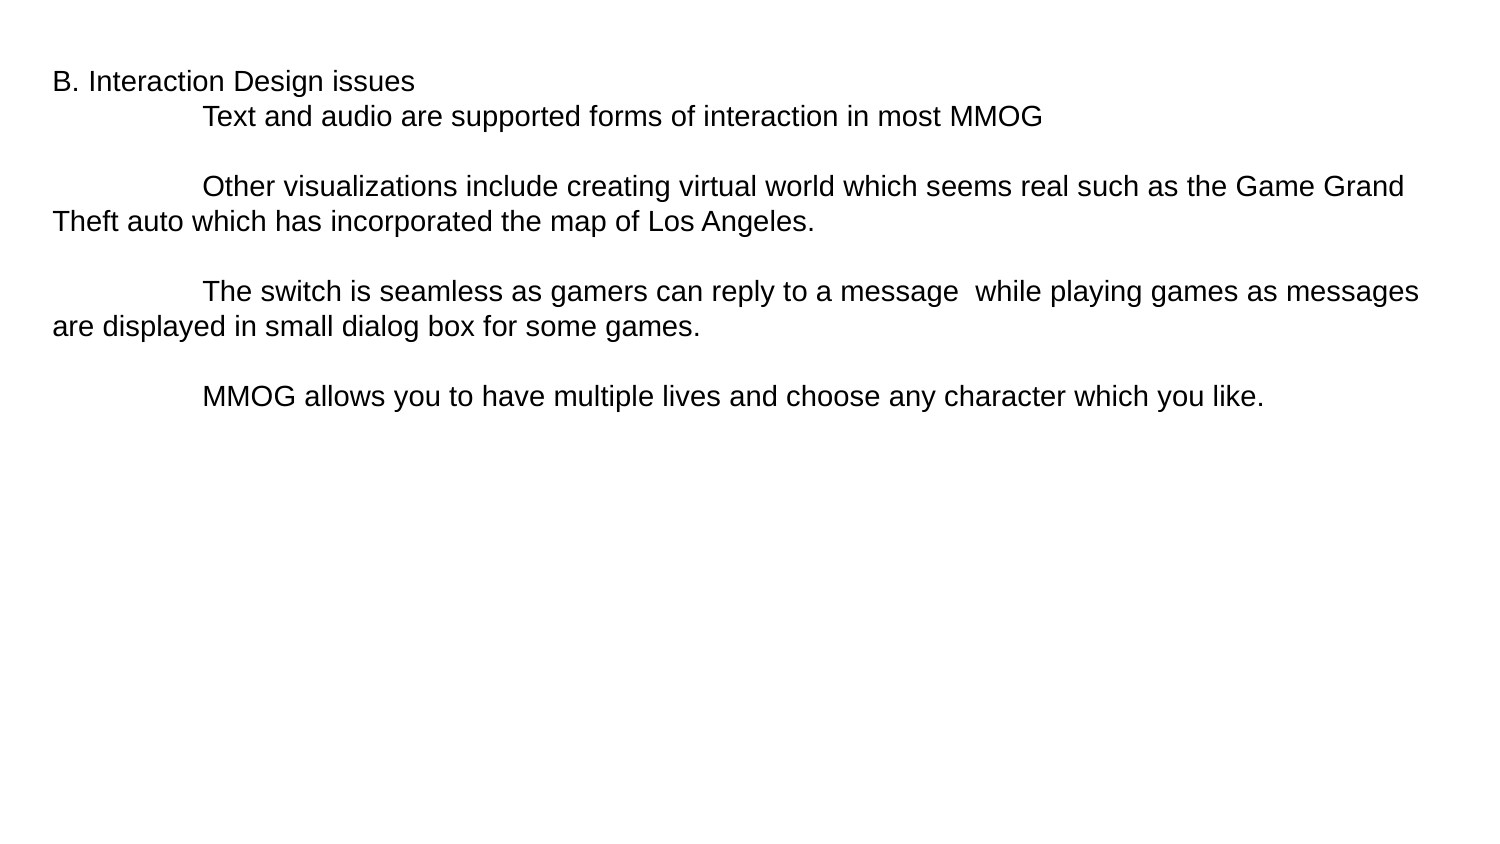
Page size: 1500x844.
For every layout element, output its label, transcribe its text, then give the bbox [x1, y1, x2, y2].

text_box B. Interaction Design issues Text and audio are supported forms of interaction in most MMOG Other visualizations include creating virtual world which seems real such as the Game Grand Theft auto which has incorporated the map of Los Angeles. The switch is seamless as gamers can reply to a message while playing games as messages are displayed in small dialog box for some games. MMOG allows you to have multiple lives and choose any character which you like. [37, 47, 1476, 799]
